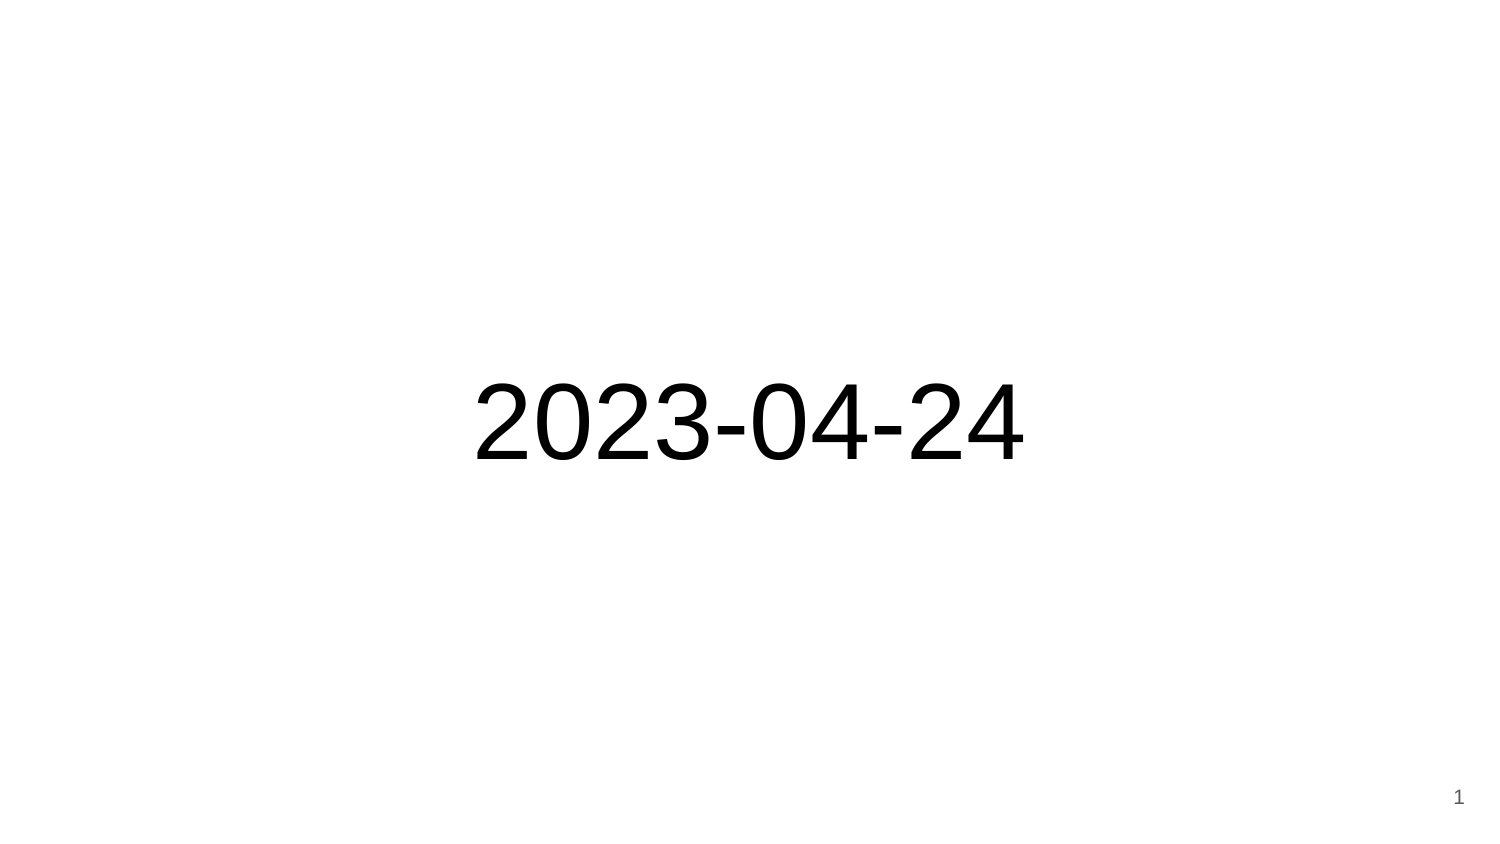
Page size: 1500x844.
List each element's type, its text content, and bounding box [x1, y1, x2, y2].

title 2023-04-24 [51, 253, 1449, 591]
slide_number ‹#› [1389, 764, 1480, 830]
